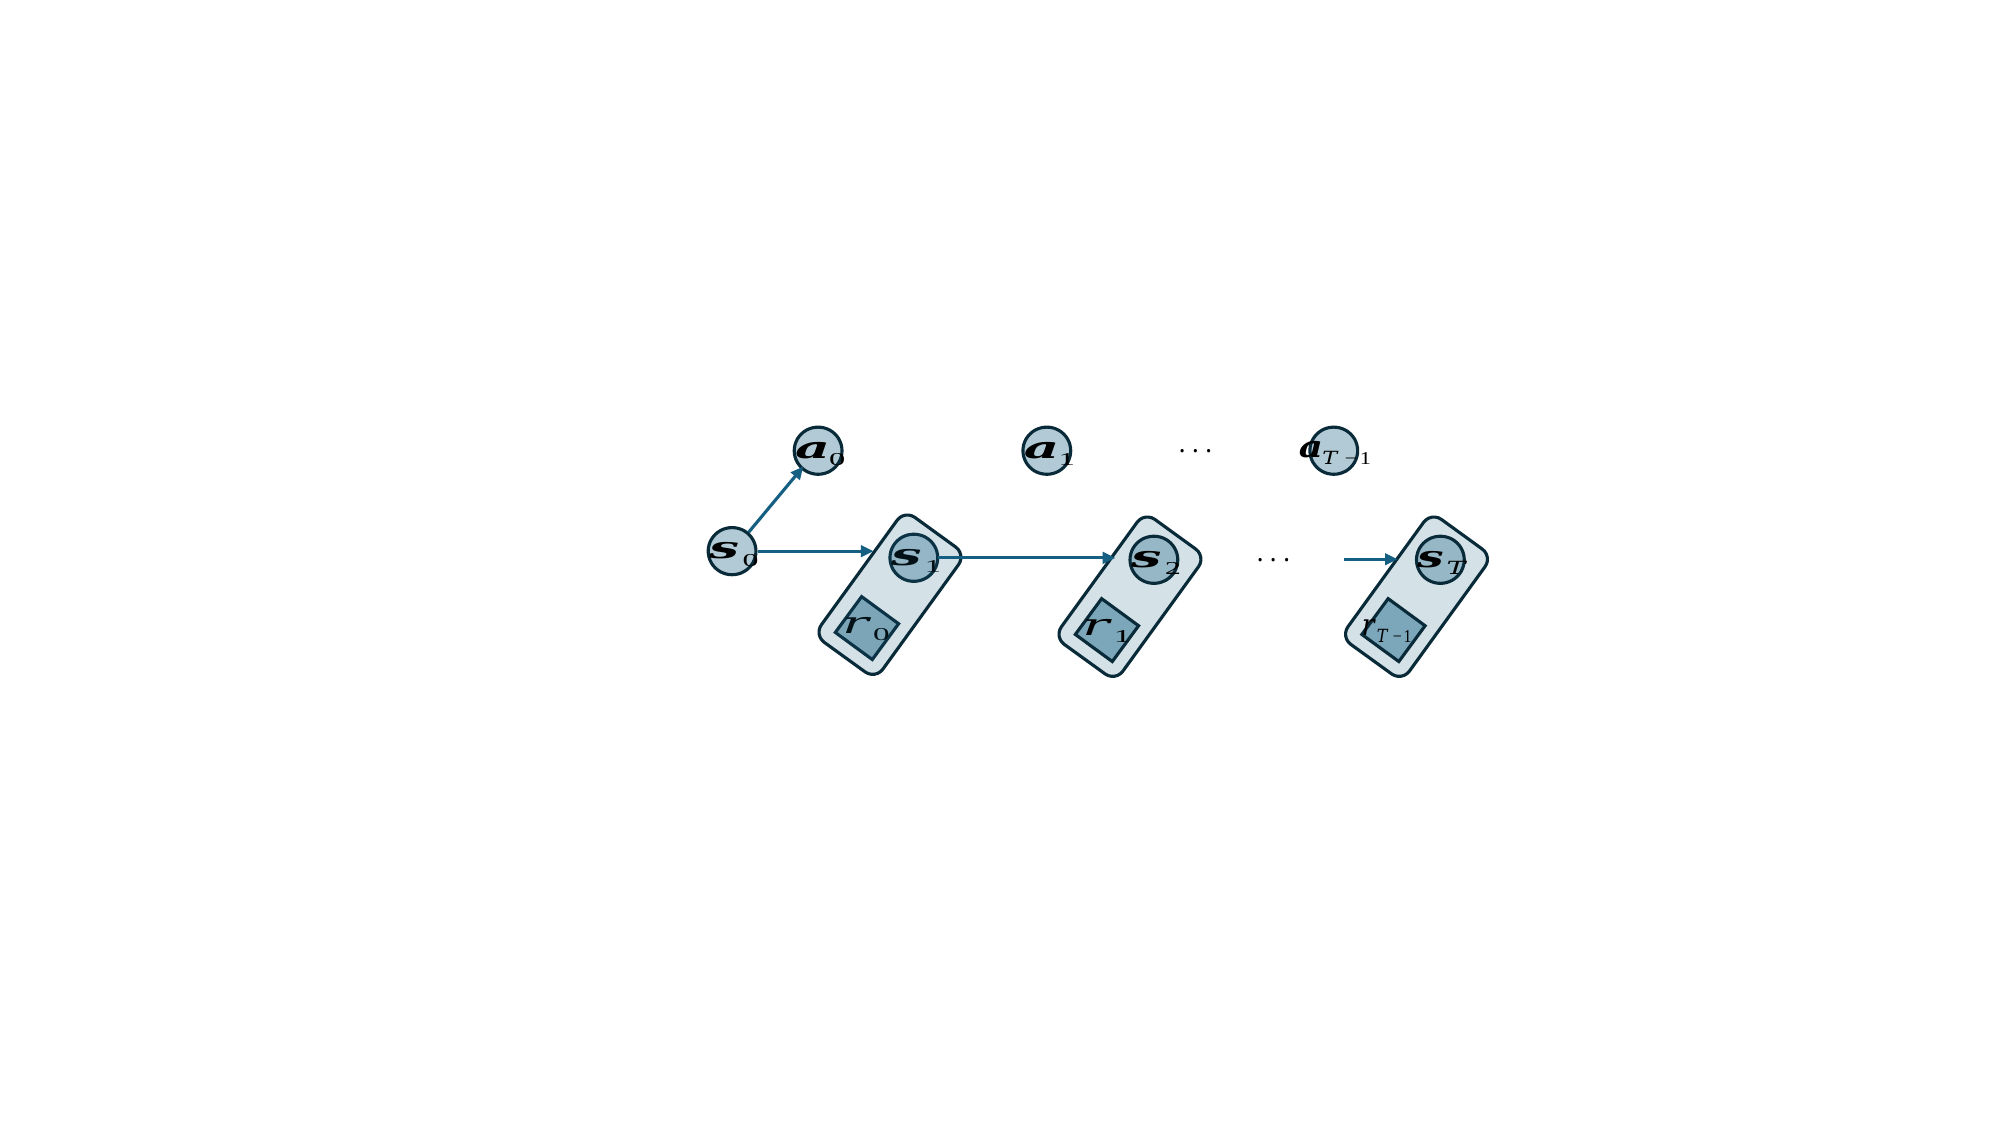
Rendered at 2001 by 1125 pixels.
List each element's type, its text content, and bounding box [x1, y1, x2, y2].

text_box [841, 517, 940, 673]
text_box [1413, 535, 1469, 584]
text_box . . . [1164, 420, 1227, 466]
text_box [1127, 535, 1181, 584]
text_box [1057, 515, 1203, 678]
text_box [1020, 426, 1076, 475]
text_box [1081, 607, 1133, 653]
text_box [1344, 515, 1489, 678]
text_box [705, 527, 759, 576]
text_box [1361, 607, 1418, 653]
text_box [748, 466, 804, 533]
text_box . . . [1242, 529, 1305, 574]
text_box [1296, 426, 1372, 475]
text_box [791, 426, 848, 475]
